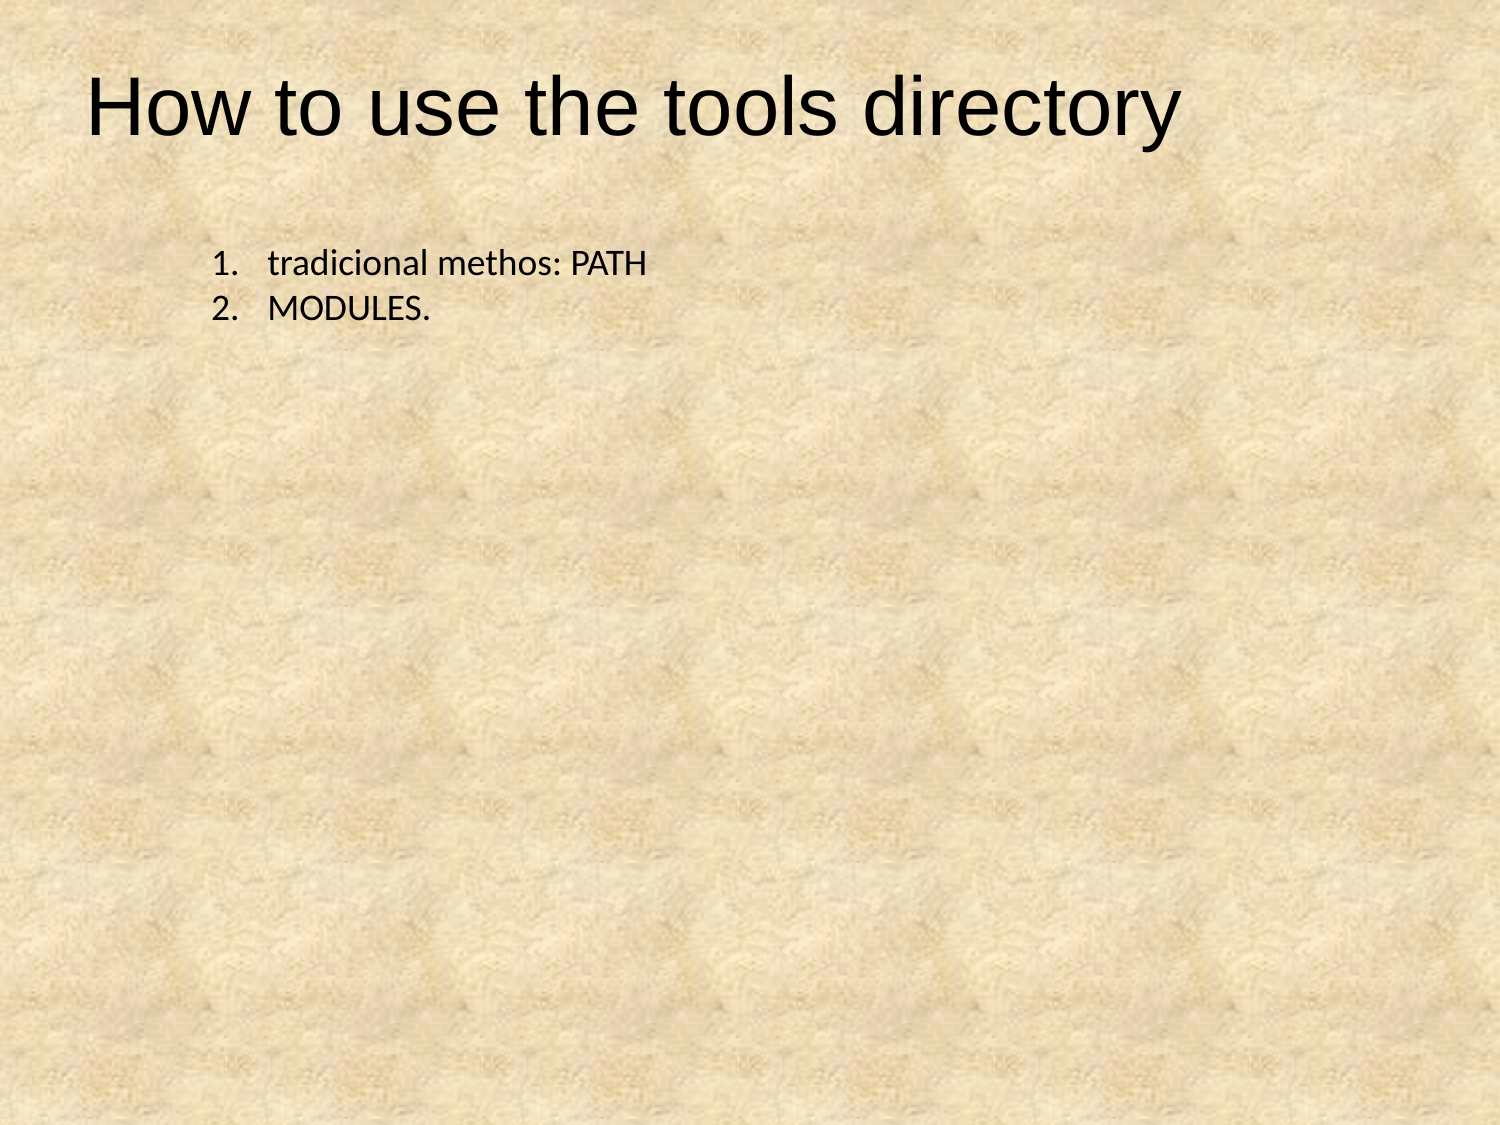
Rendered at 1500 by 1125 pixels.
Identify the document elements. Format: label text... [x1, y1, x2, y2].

text_box How to use the tools directory [70, 44, 1198, 160]
picture [0, 0, 1500, 1125]
text_box tradicional methos: PATH MODULES. [196, 230, 1096, 381]
